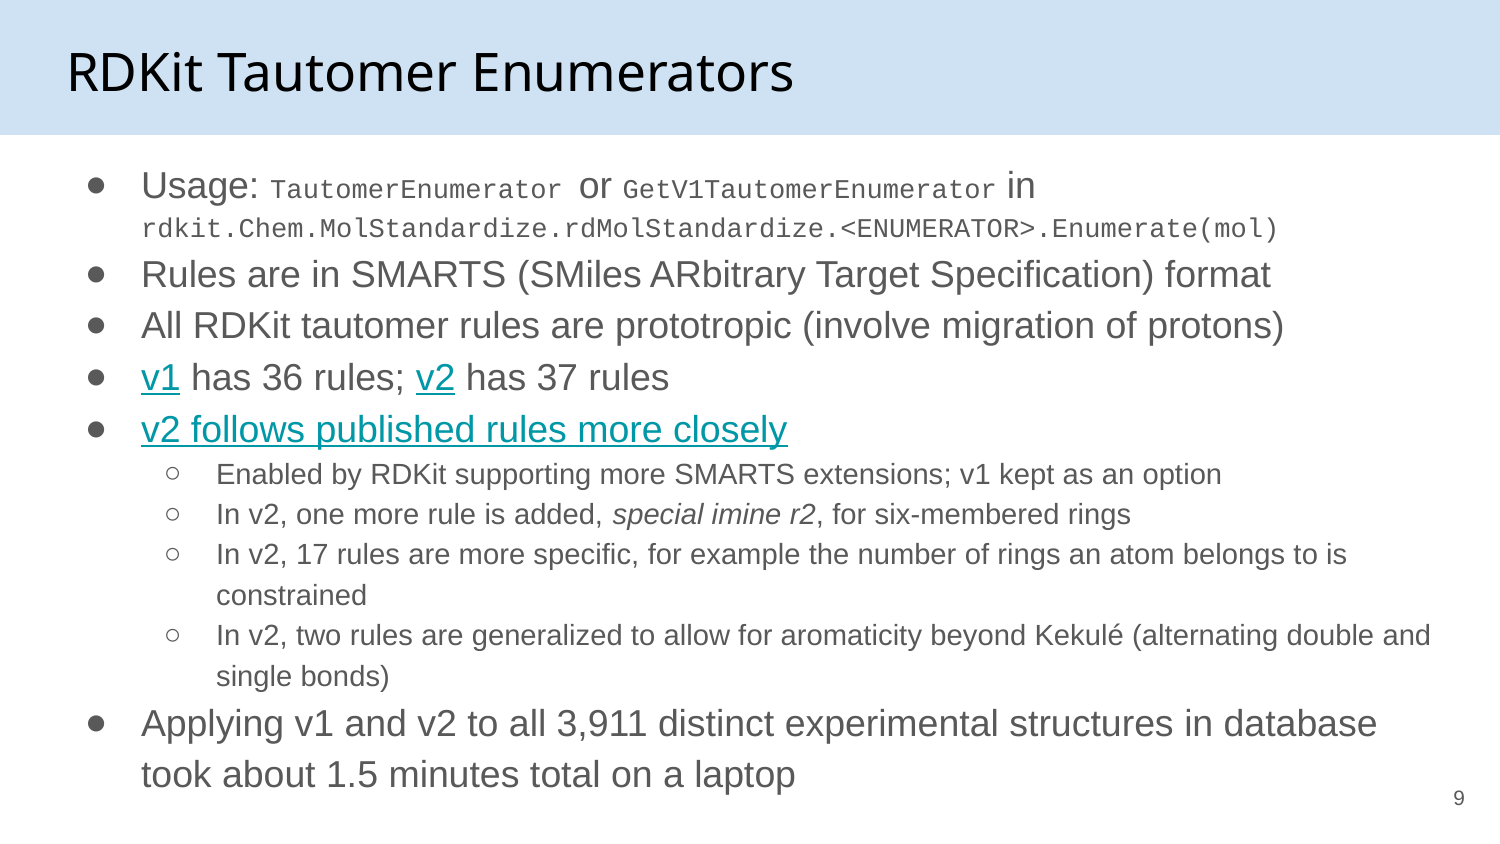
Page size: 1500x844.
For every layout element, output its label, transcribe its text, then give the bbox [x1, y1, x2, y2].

slide_number ‹#› [1389, 764, 1480, 830]
list Usage: TautomerEnumerator or GetV1TautomerEnumerator in rdkit.Chem.MolStandardize.rdMolStandardize.<ENUMERATOR>.Enumerate(mol) Rules are in SMARTS (SMiles ARbitrary Target Specification) format All RDKit tautomer rules are prototropic (involve migration of protons) v1 has 36 rules; v2 has 37 rules v2 follows published rules more closely Enabled by RDKit supporting more SMARTS extensions; v1 kept as an option In v2, one more rule is added, special imine r2, for six-membered rings In v2, 17 rules are more specific, for example the number of rings an atom belongs to is constrained In v2, two rules are generalized to allow for aromaticity beyond Kekulé (alternating double and single bonds) Applying v1 and v2 to all 3,911 distinct experimental structures in database took about 1.5 minutes total on a laptop [51, 139, 1449, 811]
title RDKit Tautomer Enumerators [51, 23, 1449, 117]
